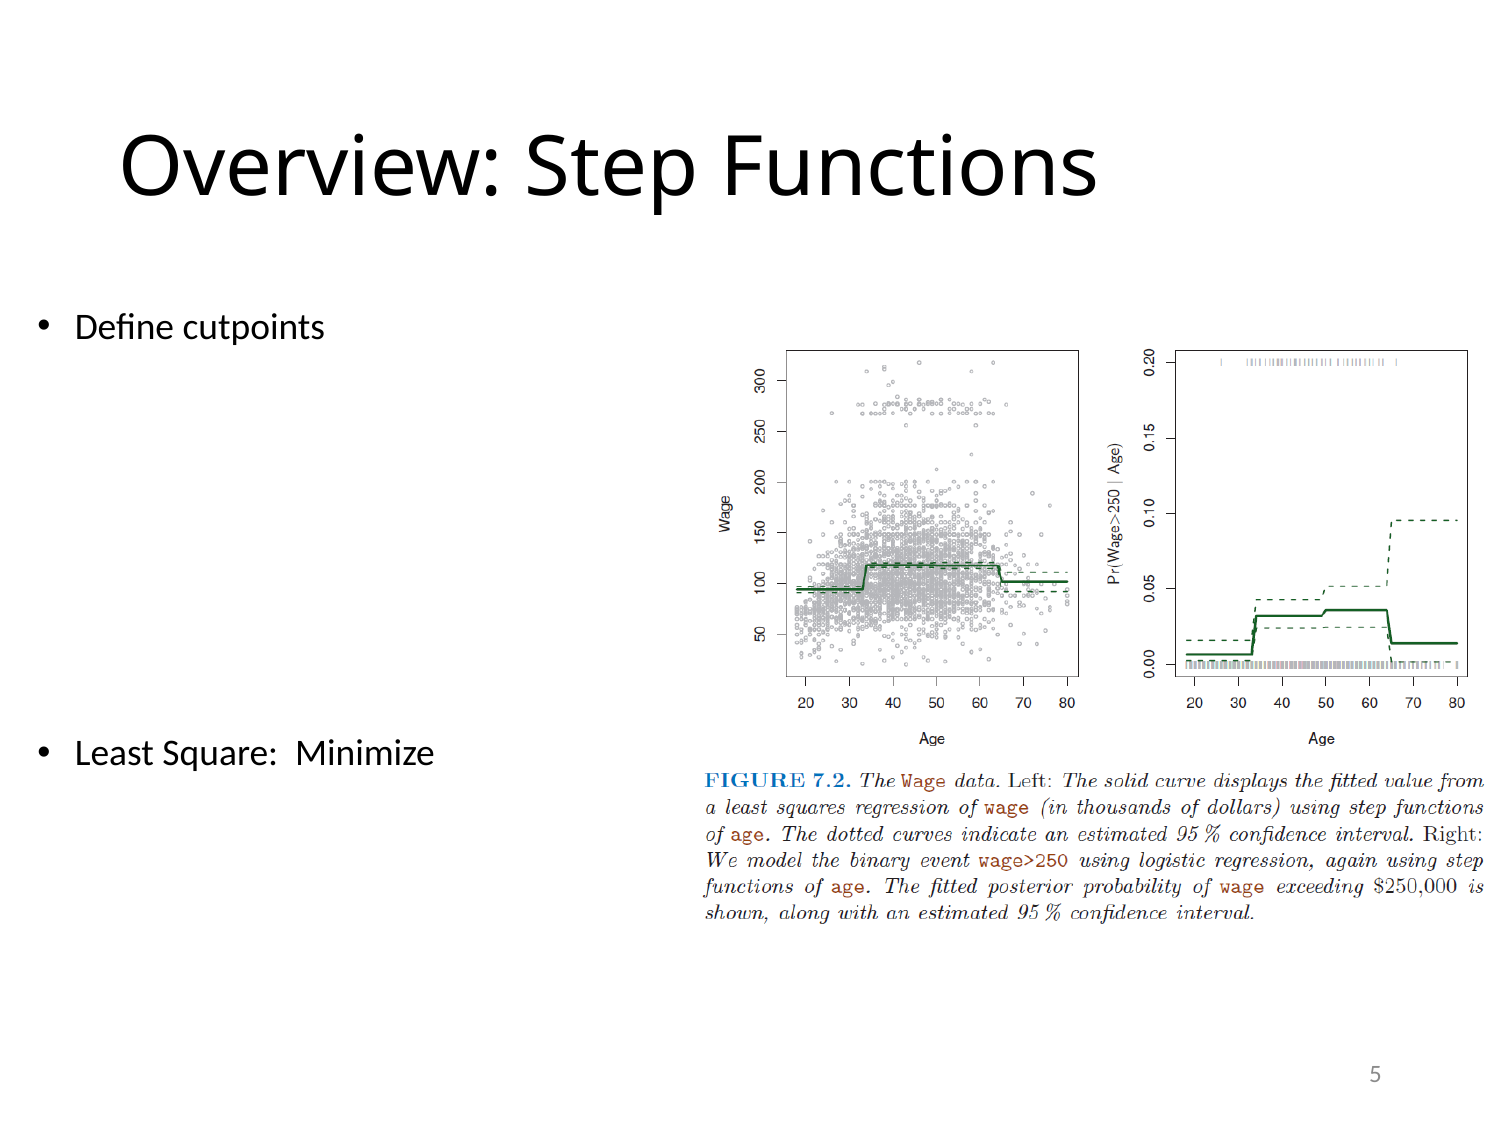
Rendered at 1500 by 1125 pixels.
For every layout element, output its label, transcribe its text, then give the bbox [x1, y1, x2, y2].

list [679, 324, 1500, 924]
title Overview: Step Functions [103, 59, 1397, 278]
slide_number 5 [1059, 1042, 1397, 1103]
